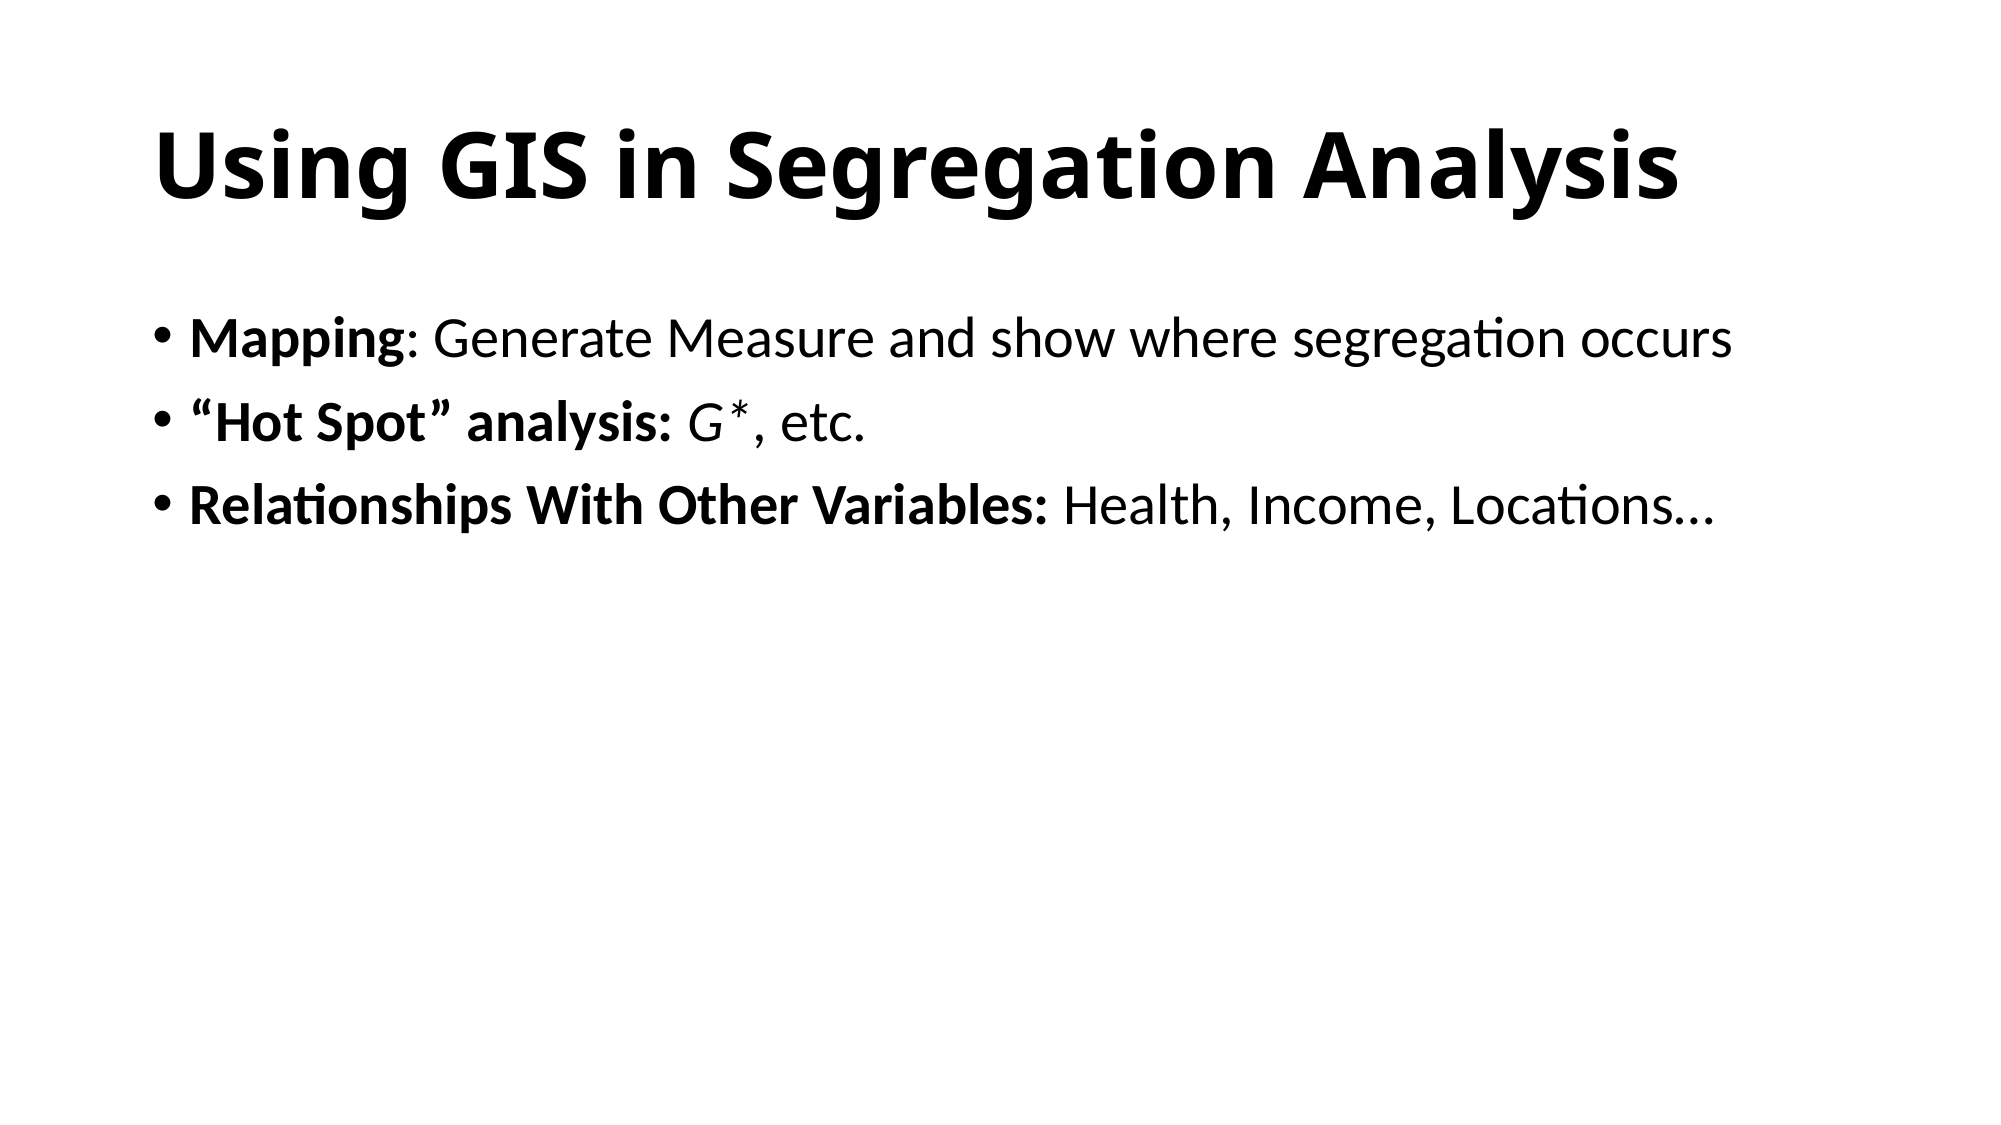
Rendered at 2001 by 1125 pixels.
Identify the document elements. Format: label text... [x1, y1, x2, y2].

title Using GIS in Segregation Analysis [137, 59, 1863, 278]
list Mapping: Generate Measure and show where segregation occurs “Hot Spot” analysis: G*, etc. Relationships With Other Variables: Health, Income, Locations… [137, 299, 1863, 1014]
